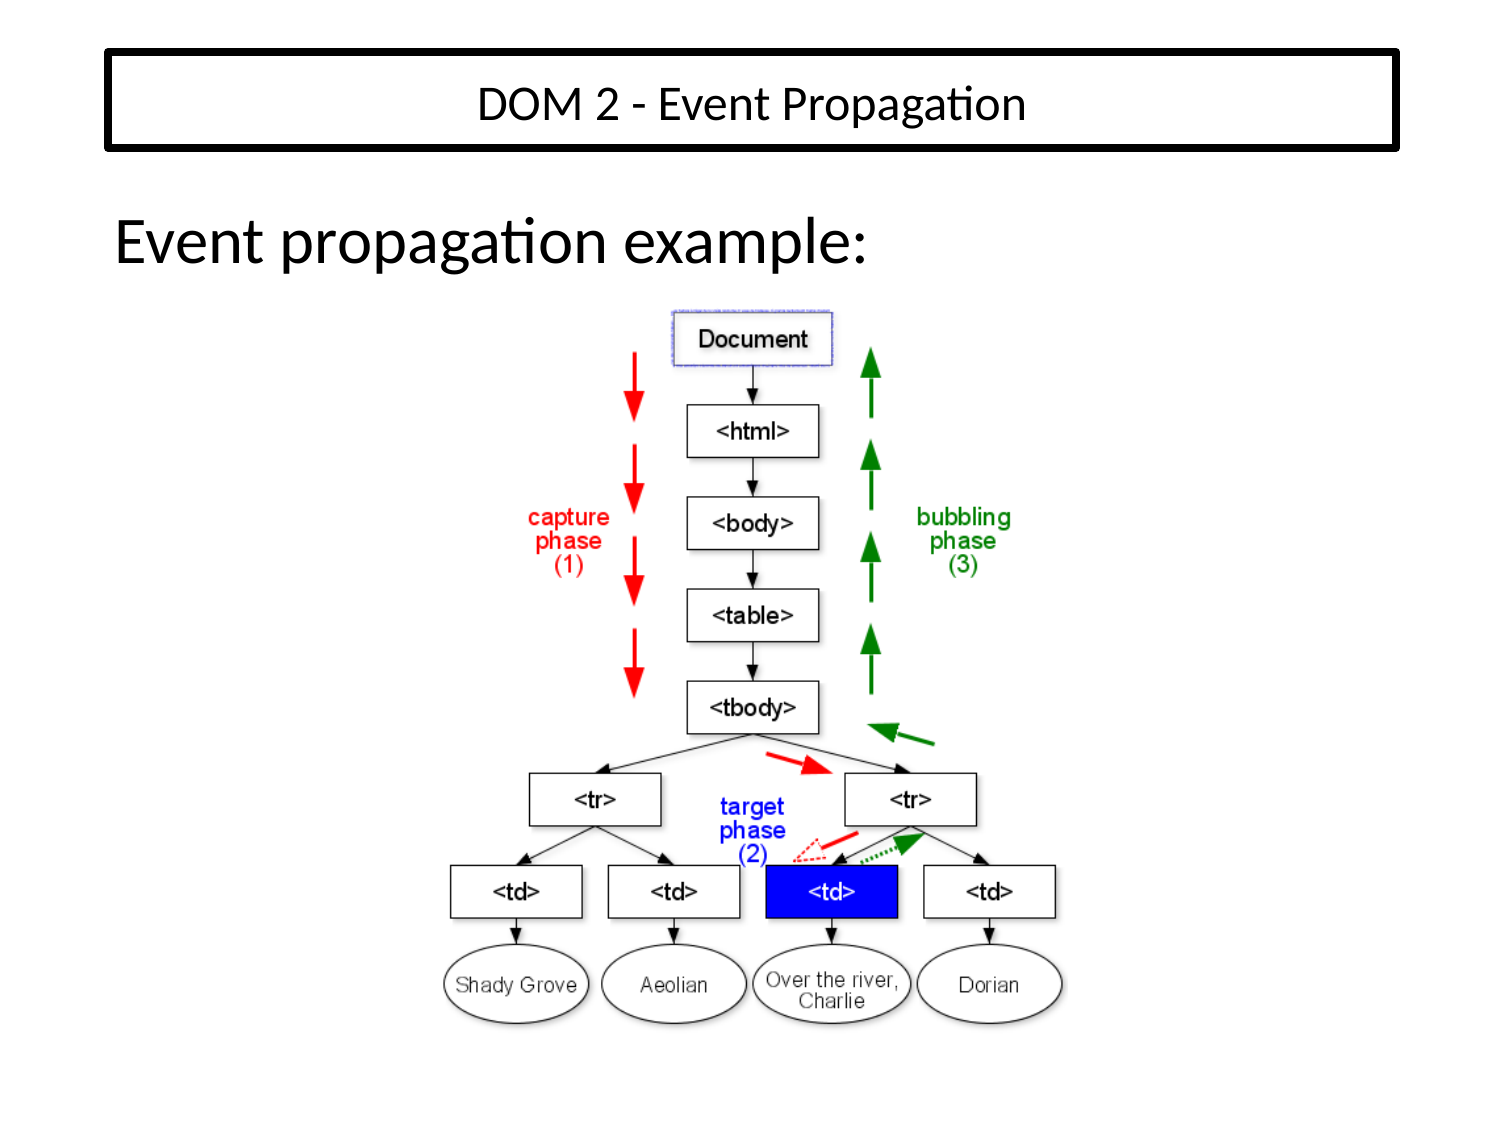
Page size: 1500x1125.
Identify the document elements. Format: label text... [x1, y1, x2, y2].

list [437, 299, 1068, 1036]
text_box Event propagation example: [99, 189, 1213, 285]
title DOM 2 - Event Propagation [104, 48, 1400, 152]
